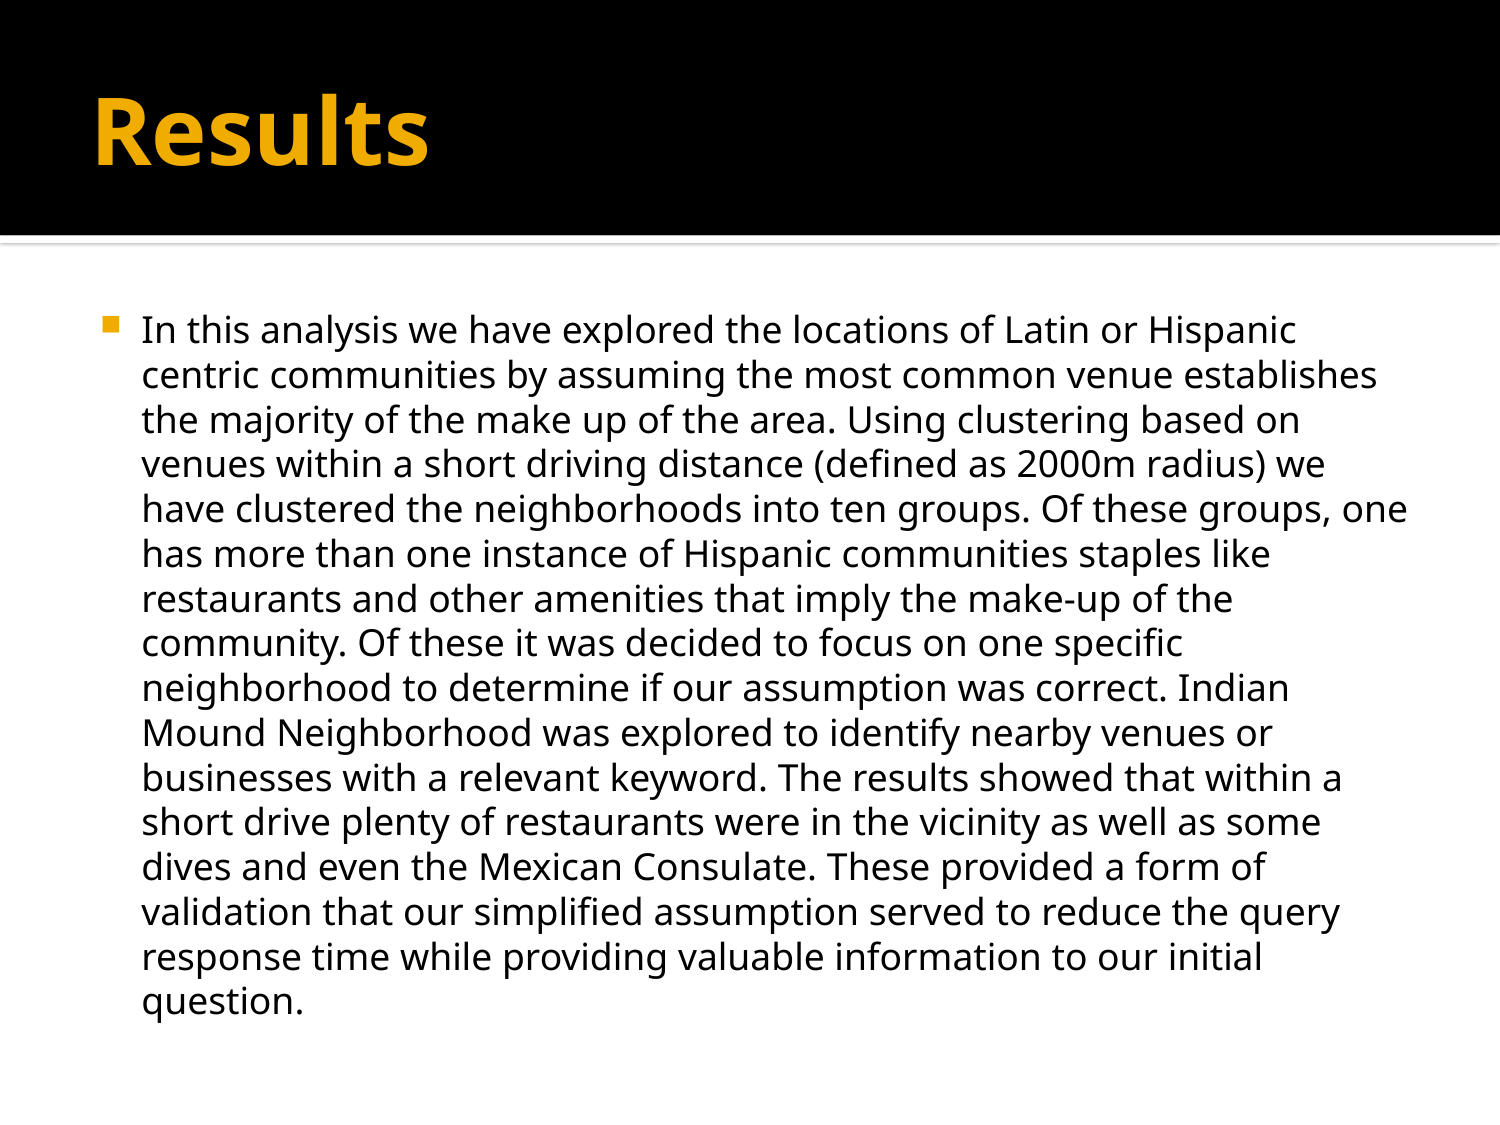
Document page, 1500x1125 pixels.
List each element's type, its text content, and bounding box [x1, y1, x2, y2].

title Results [75, 25, 1425, 231]
list In this analysis we have explored the locations of Latin or Hispanic centric communities by assuming the most common venue establishes the majority of the make up of the area. Using clustering based on venues within a short driving distance (defined as 2000m radius) we have clustered the neighborhoods into ten groups. Of these groups, one has more than one instance of Hispanic communities staples like restaurants and other amenities that imply the make-up of the community. Of these it was decided to focus on one specific neighborhood to determine if our assumption was correct. Indian Mound Neighborhood was explored to identify nearby venues or businesses with a relevant keyword. The results showed that within a short drive plenty of restaurants were in the vicinity as well as some dives and even the Mexican Consulate. These provided a form of validation that our simplified assumption served to reduce the query response time while providing valuable information to our initial question. [75, 291, 1425, 1050]
